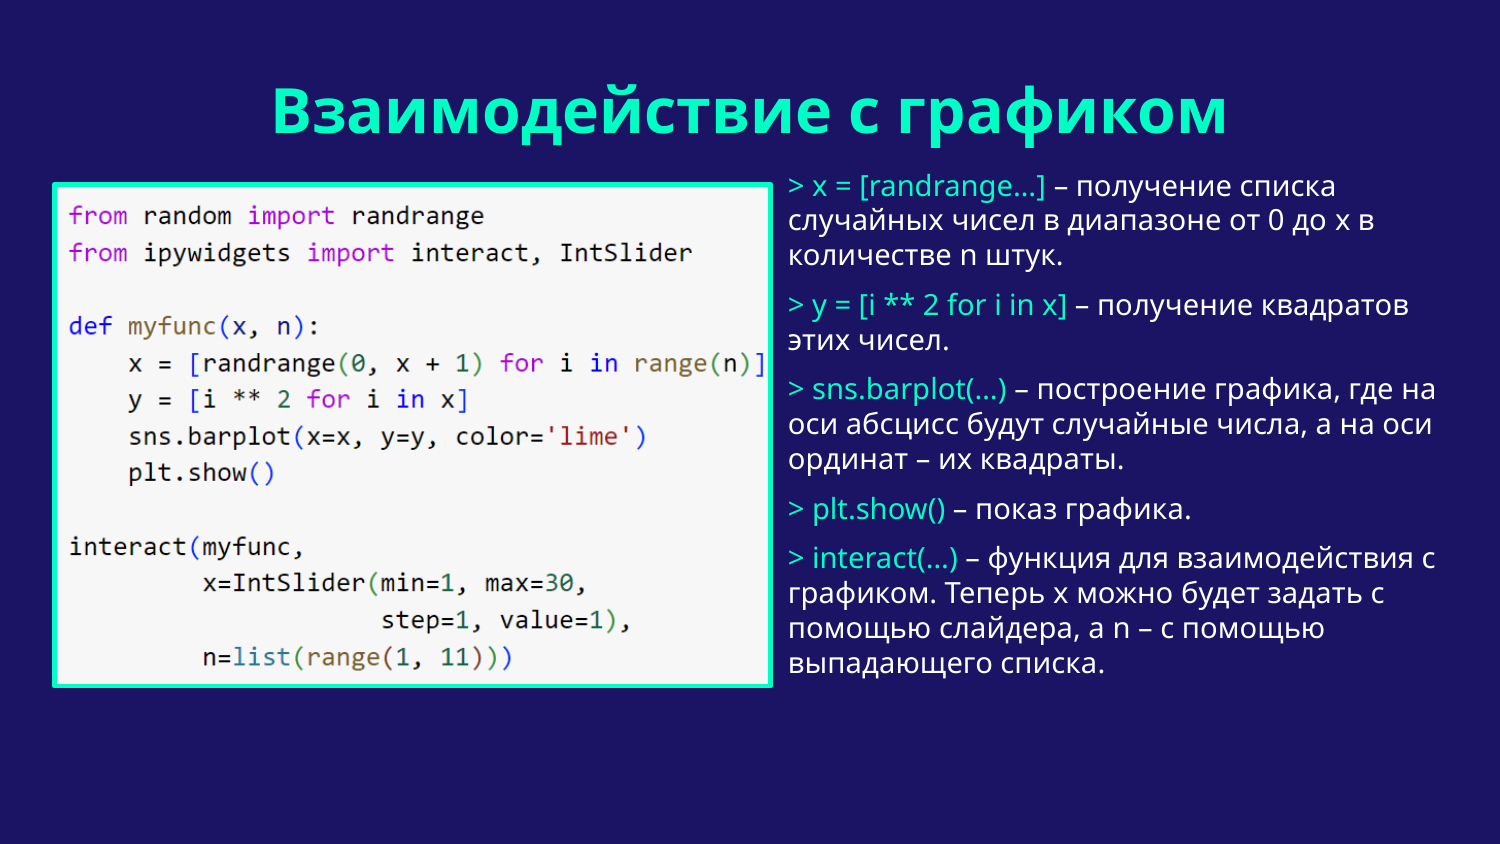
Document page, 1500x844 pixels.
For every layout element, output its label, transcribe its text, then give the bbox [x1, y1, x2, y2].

picture [56, 186, 769, 684]
title Взаимодействие с графиком [118, 56, 1382, 166]
text_box > x = [randrange…] – получение списка случайных чисел в диапазоне от 0 до x в количестве n штук. > y = [i ** 2 for i in x] – получение квадратов этих чисел. > sns.barplot(…) – построение графика, где на оси абсцисс будут случайные числа, а на оси ординат – их квадраты. > plt.show() – показ графика. > interact(…) – функция для взаимодействия с графиком. Теперь x можно будет задать с помощью слайдера, а n – с помощью выпадающего списка. [750, 151, 1480, 719]
